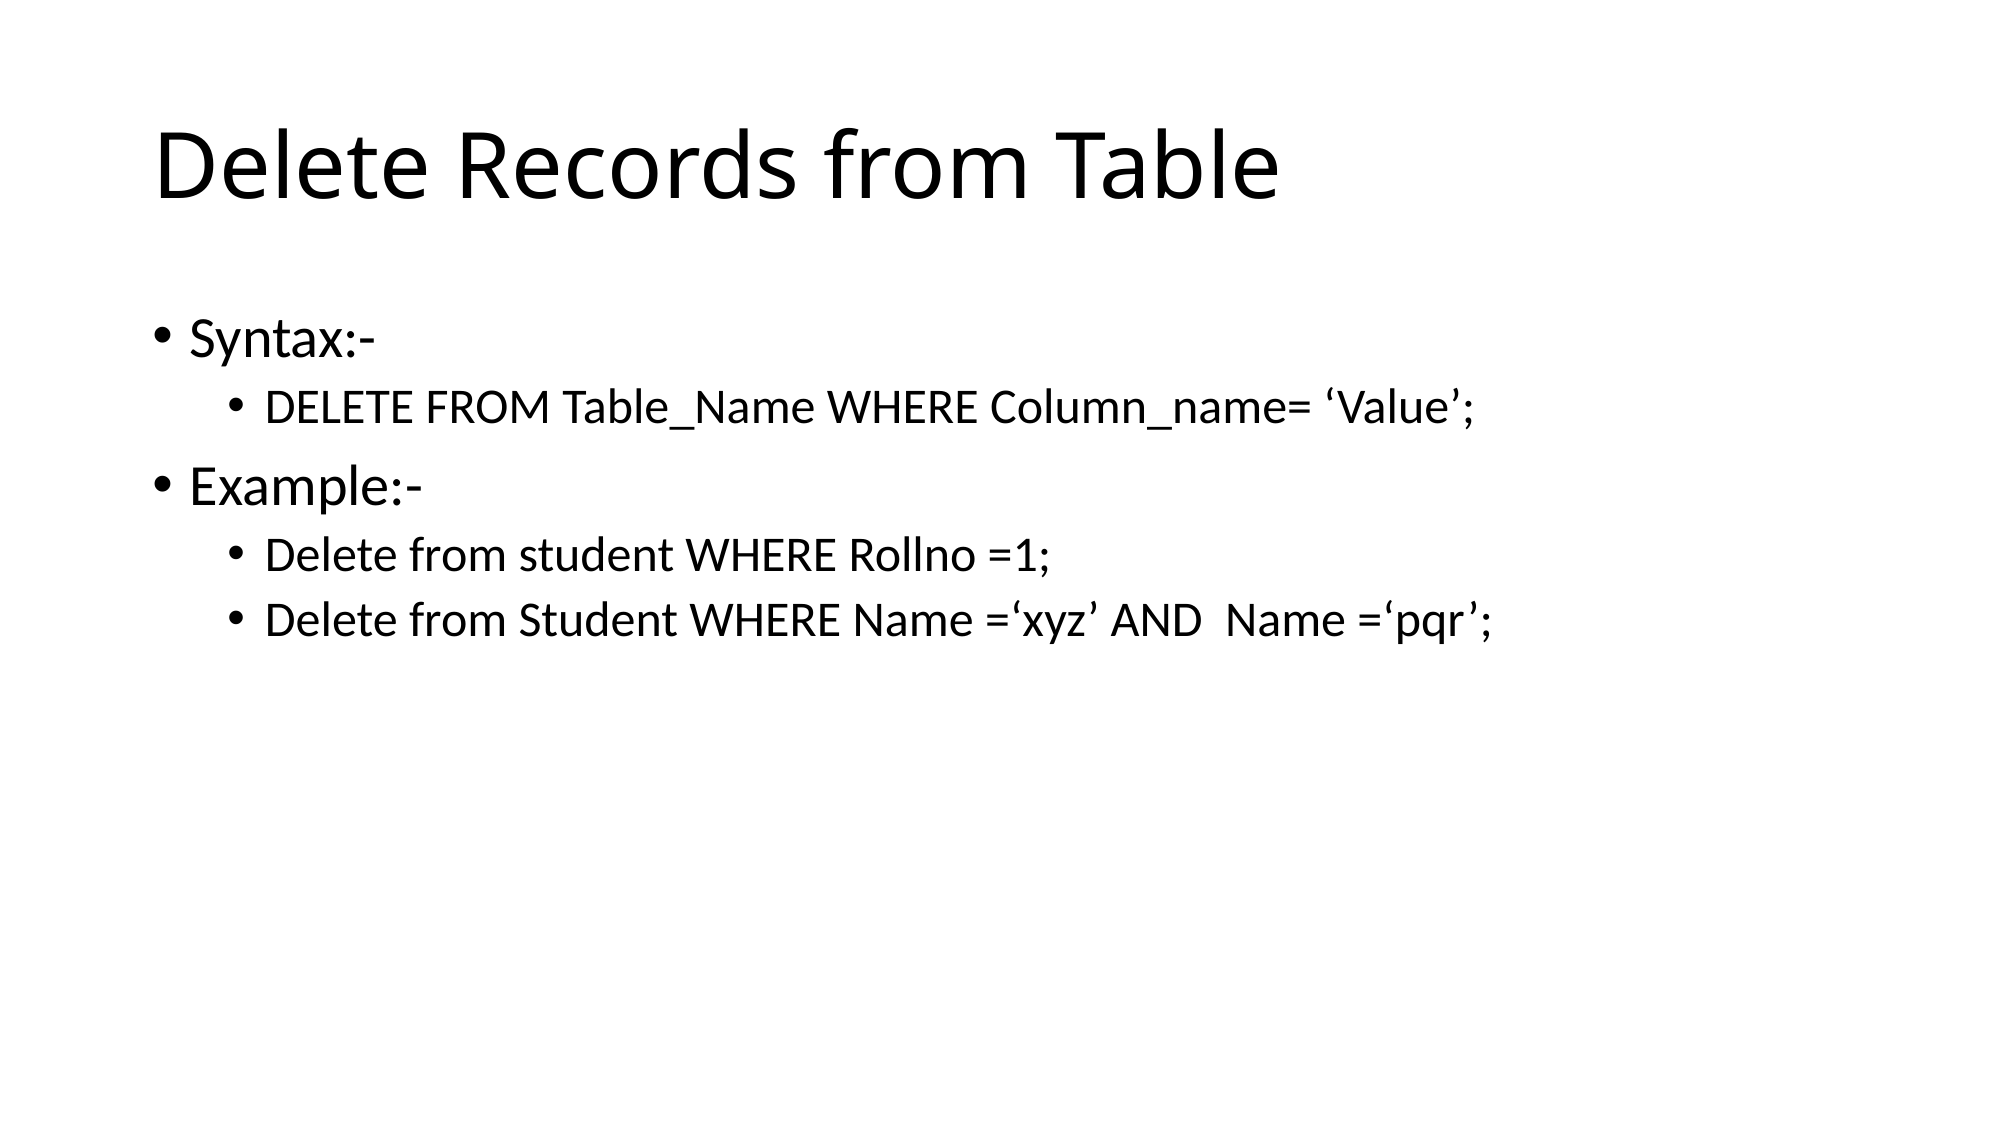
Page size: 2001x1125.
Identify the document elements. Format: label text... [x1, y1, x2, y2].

title Delete Records from Table [137, 59, 1863, 278]
list Syntax:- DELETE FROM Table_Name WHERE Column_name= ‘Value’; Example:- Delete from student WHERE Rollno =1; Delete from Student WHERE Name =‘xyz’ AND Name =‘pqr’; [137, 299, 1863, 1014]
